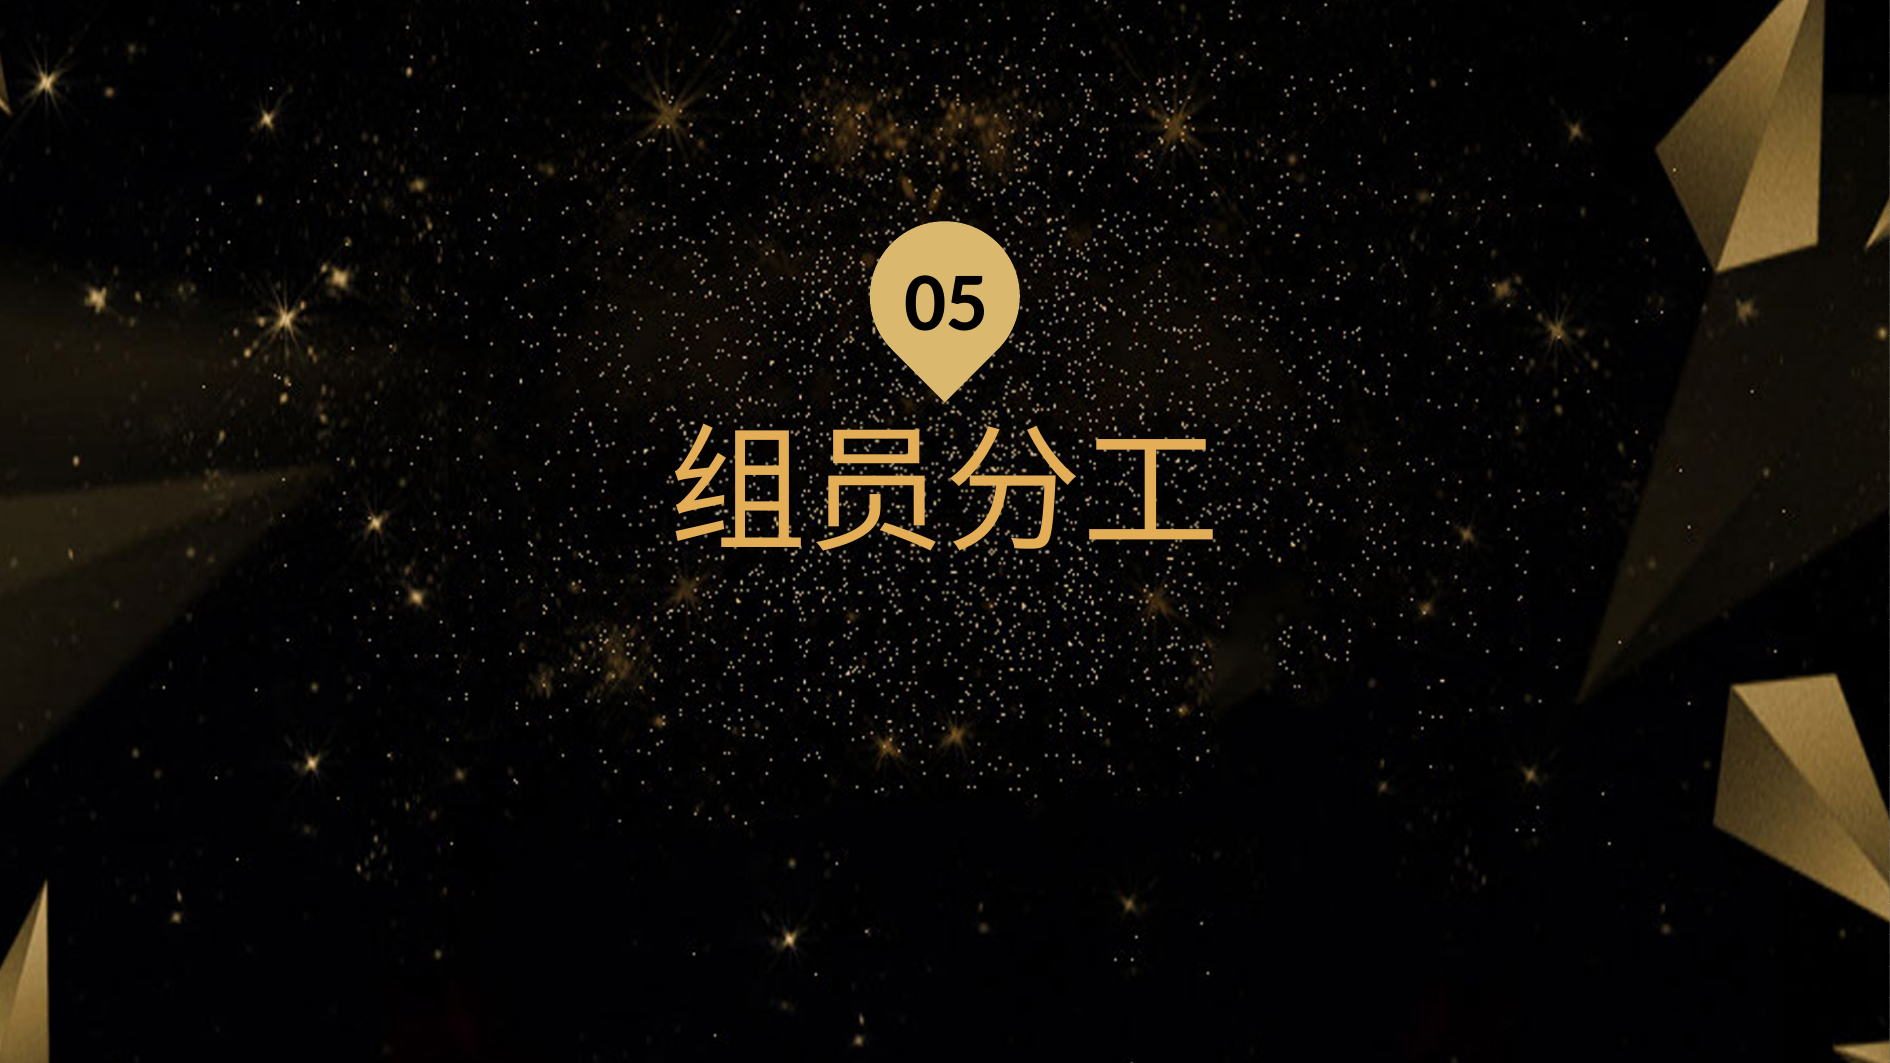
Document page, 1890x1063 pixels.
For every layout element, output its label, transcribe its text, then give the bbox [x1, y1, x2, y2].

picture [0, 0, 1890, 1063]
text_box 05 [904, 247, 989, 355]
text_box [867, 219, 1022, 402]
text_box 组员分工 [669, 402, 1220, 575]
